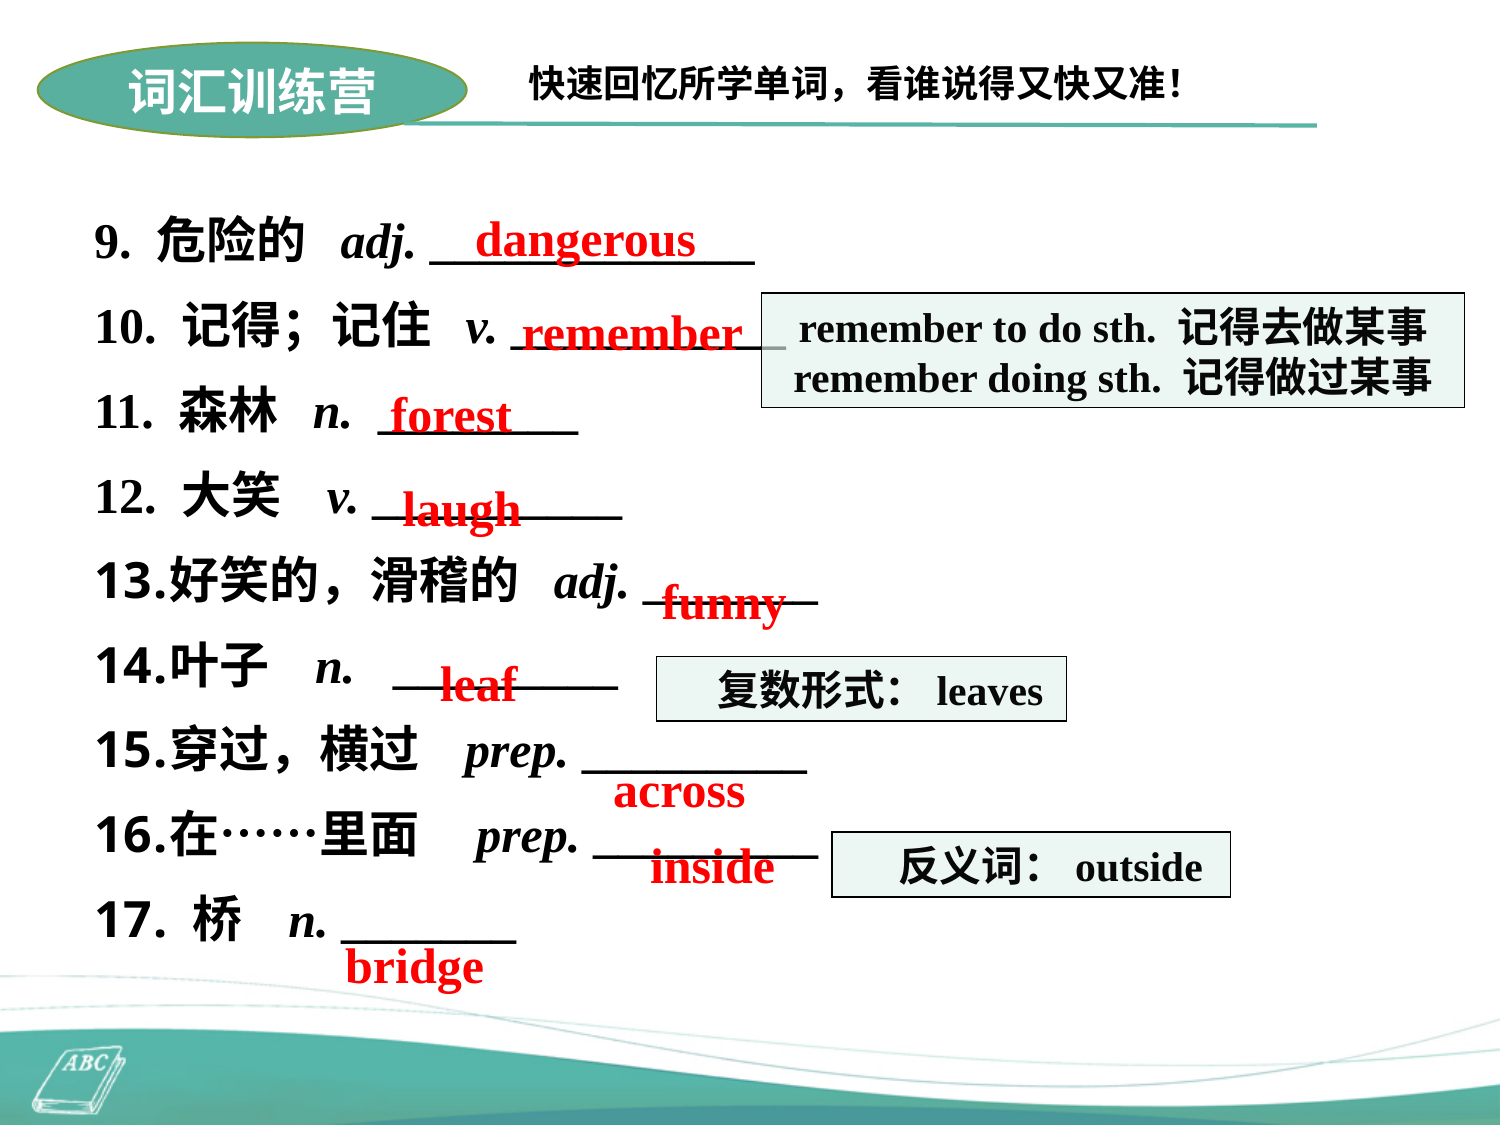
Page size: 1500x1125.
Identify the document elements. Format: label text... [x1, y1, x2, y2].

text_box laugh [374, 468, 598, 544]
text_box dangerous [410, 199, 762, 274]
text_box 复数形式：leaves [656, 656, 1067, 722]
text_box leaf [375, 644, 680, 720]
text_box funny [609, 562, 868, 638]
text_box inside [597, 826, 879, 902]
text_box remember to do sth. 记得去做某事 remember doing sth. 记得做过某事 [761, 292, 1465, 408]
text_box 9. 危险的 adj. _____________ 10. 记得；记住 v. ___________ 11. 森林 n. ________ 12. 大笑 v. __________ 好笑的，滑稽的 adj. _______ 叶子 n. _________ 穿过，横过 prep. _________ 在……里面 prep. _________ 桥 n. _______ [79, 200, 1474, 1016]
text_box bridge [292, 925, 528, 1001]
text_box across [585, 738, 844, 826]
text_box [37, 42, 1317, 138]
picture [0, 0, 1500, 1125]
text_box forest [363, 374, 586, 450]
text_box remember [456, 292, 761, 368]
text_box 反义词：outside [832, 832, 1231, 897]
